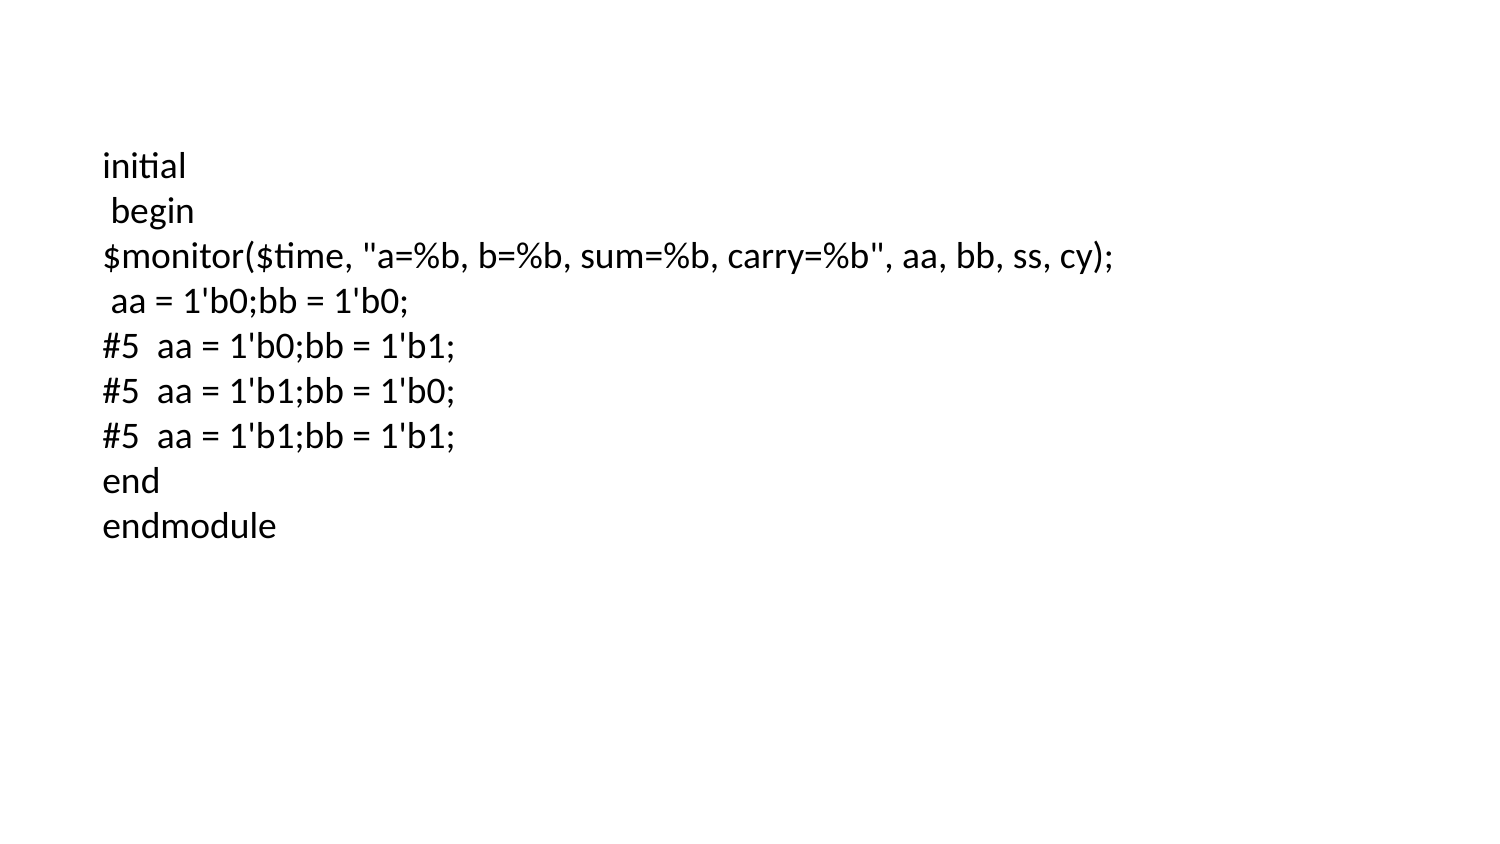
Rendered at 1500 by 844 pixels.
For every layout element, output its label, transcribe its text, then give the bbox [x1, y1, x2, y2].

text_box initial begin $monitor($time, "a=%b, b=%b, sum=%b, carry=%b", aa, bb, ss, cy); aa = 1'b0;bb = 1'b0; #5 aa = 1'b0;bb = 1'b1; #5 aa = 1'b1;bb = 1'b0; #5 aa = 1'b1;bb = 1'b1; end endmodule [87, 88, 1375, 691]
